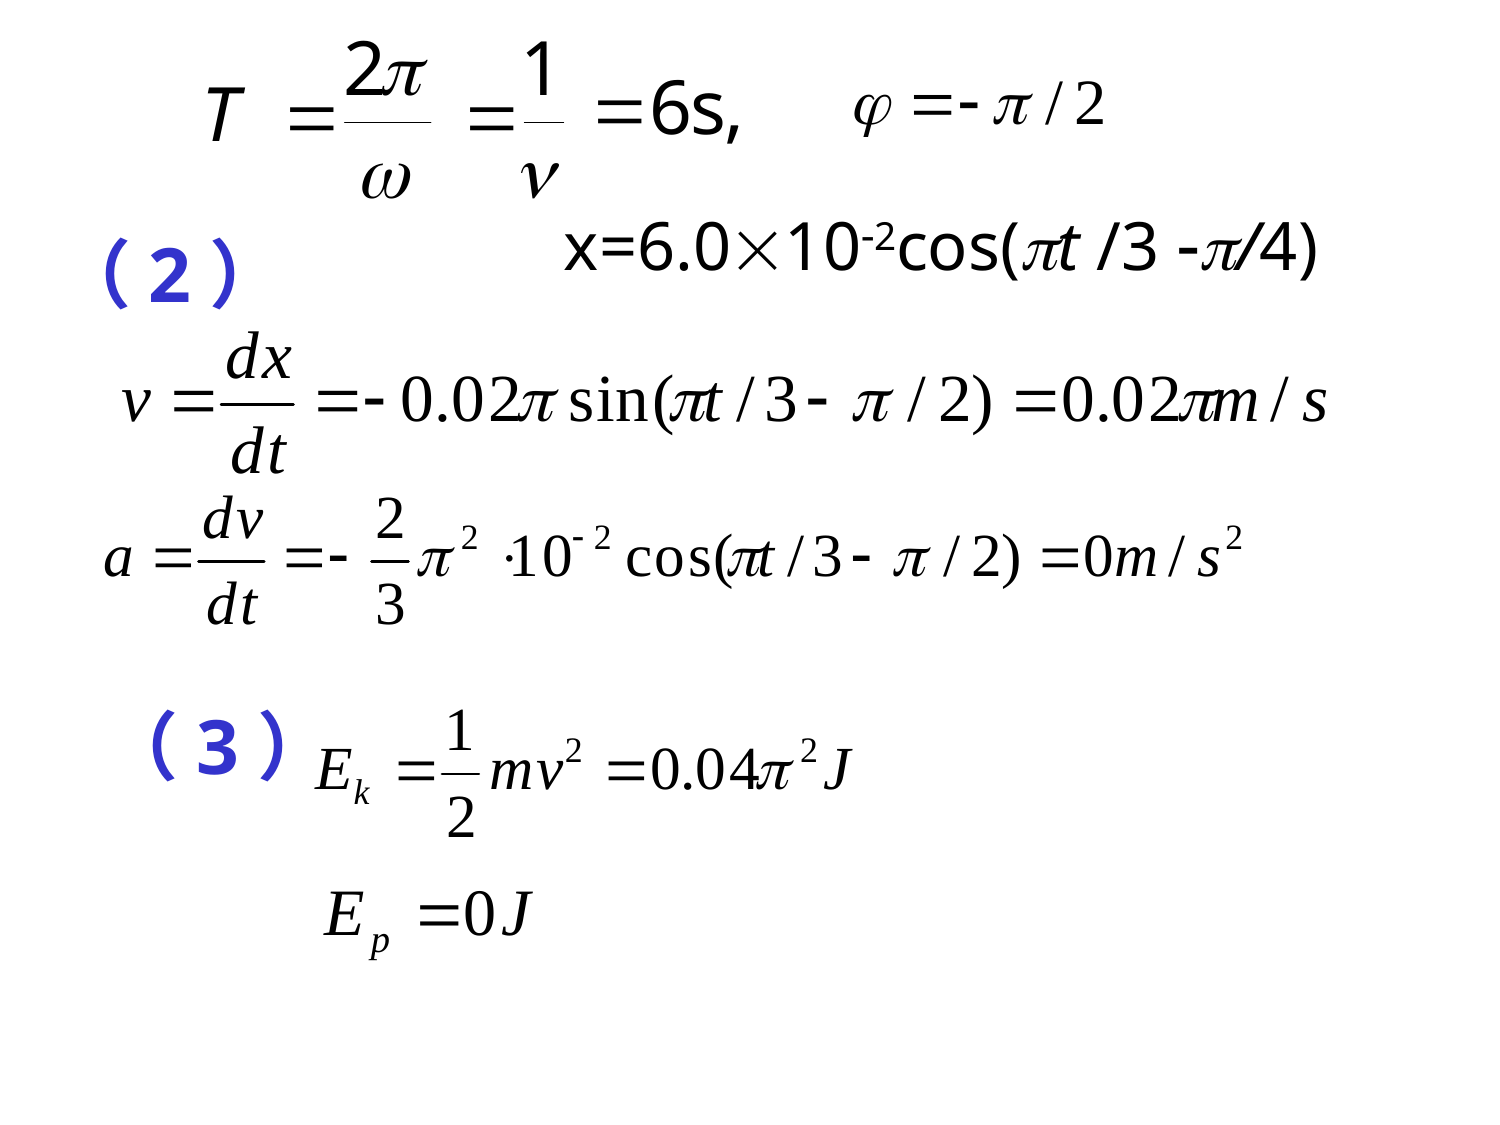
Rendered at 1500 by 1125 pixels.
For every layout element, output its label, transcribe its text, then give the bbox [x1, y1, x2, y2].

text_box x=6.010-2cos(t /3 -/4) [549, 196, 1434, 291]
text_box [204, 30, 436, 204]
text_box （2） [41, 219, 792, 325]
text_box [304, 692, 867, 851]
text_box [112, 314, 1341, 489]
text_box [459, 30, 570, 204]
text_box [844, 64, 1119, 151]
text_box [94, 479, 1254, 638]
text_box （3） [88, 692, 304, 798]
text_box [587, 78, 744, 151]
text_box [312, 869, 550, 975]
